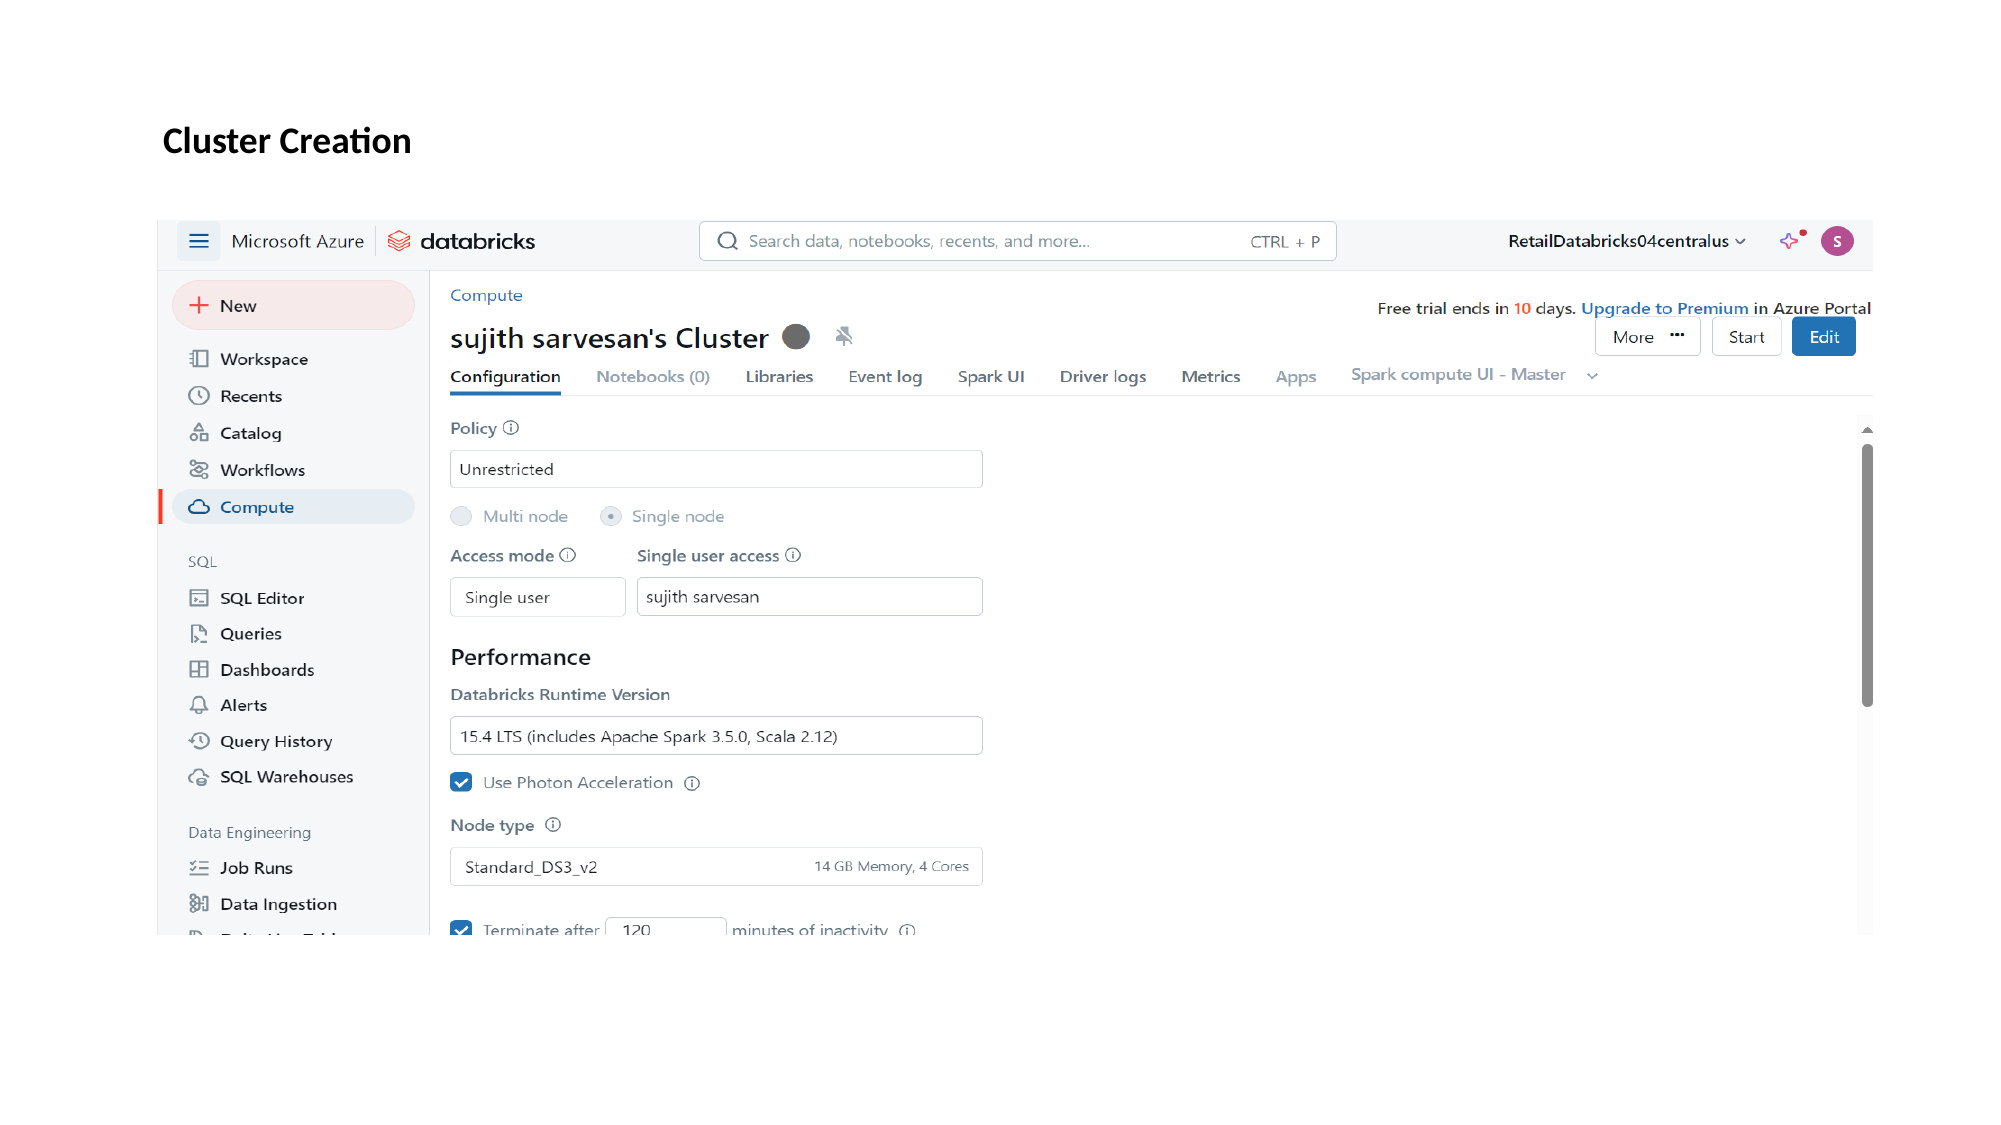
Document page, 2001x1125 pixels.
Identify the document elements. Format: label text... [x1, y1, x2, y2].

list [157, 219, 1873, 935]
text_box Cluster Creation [148, 83, 883, 169]
